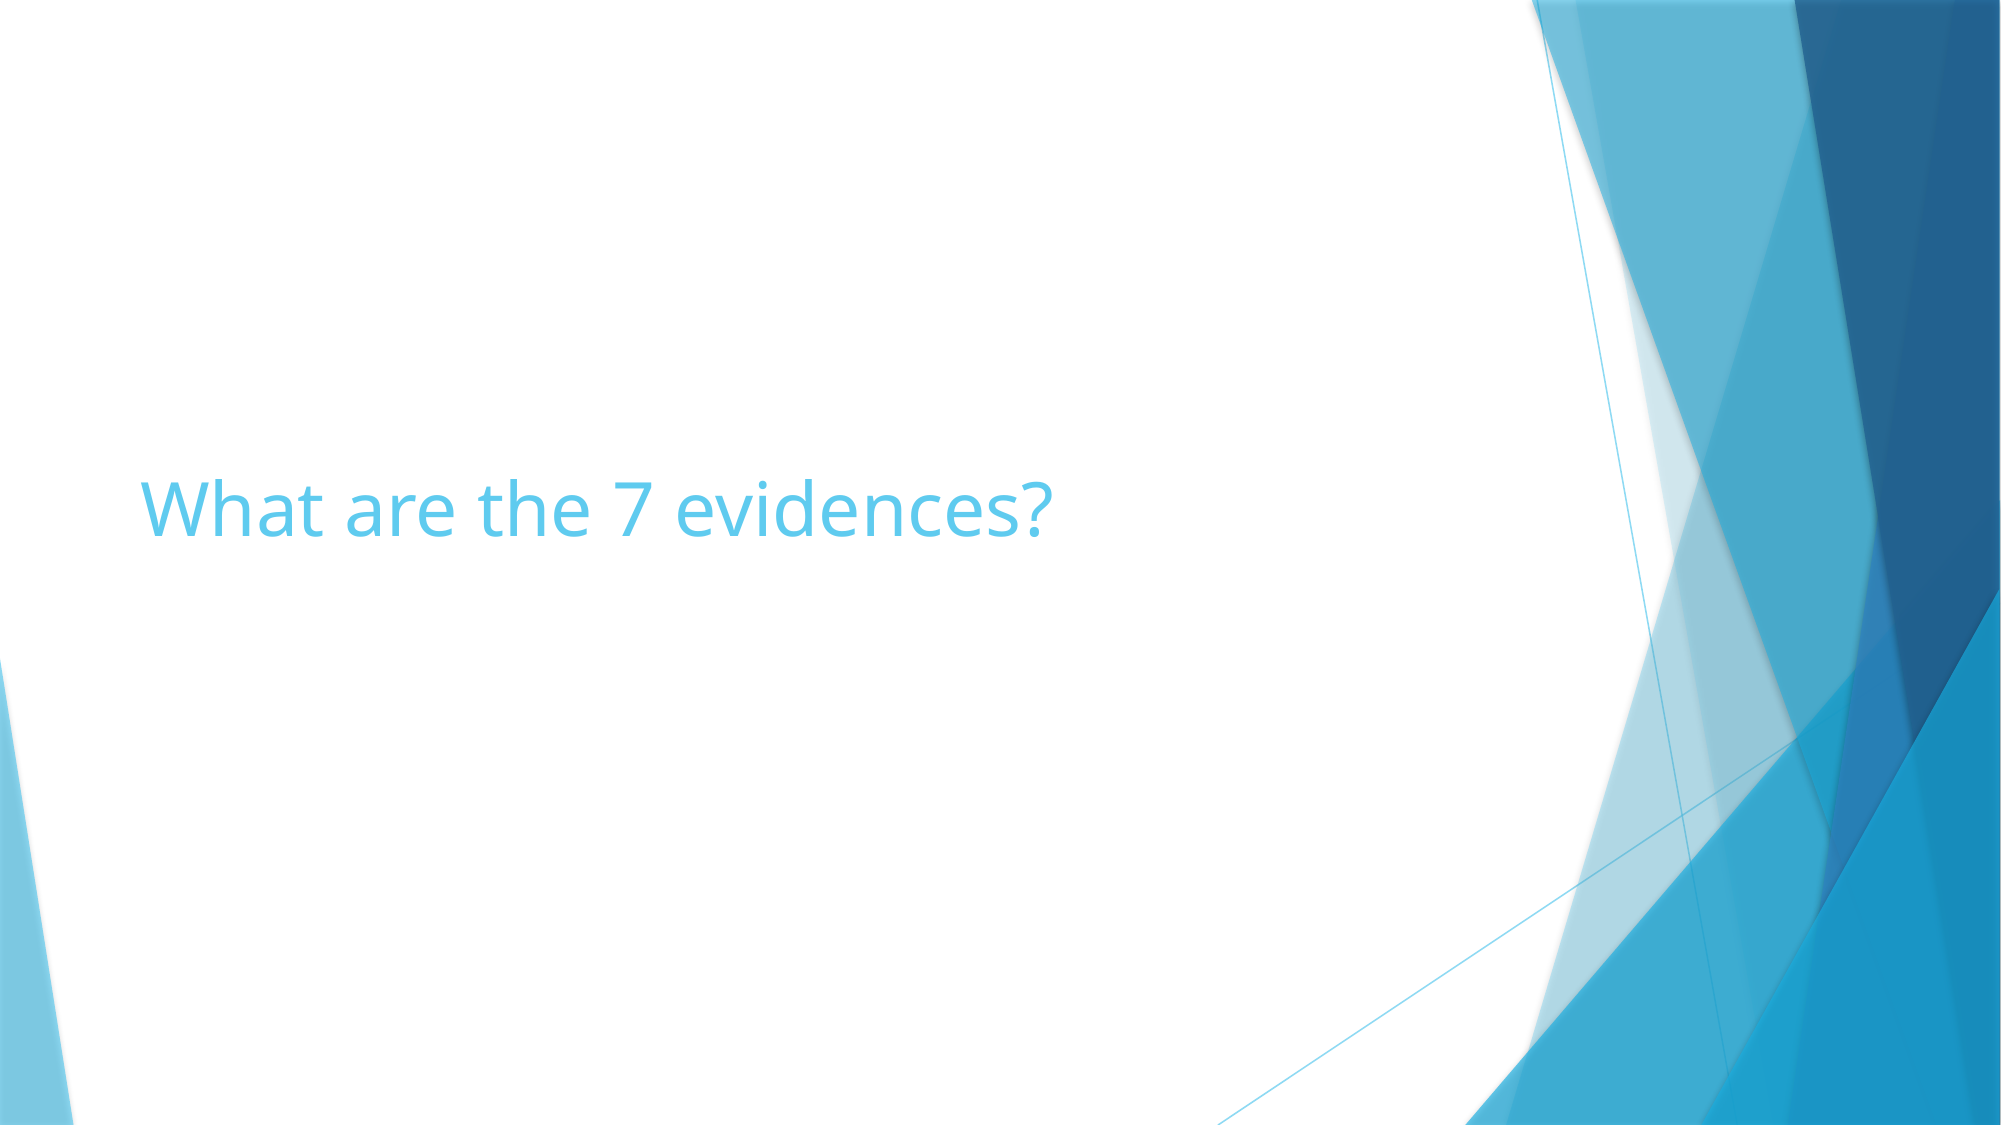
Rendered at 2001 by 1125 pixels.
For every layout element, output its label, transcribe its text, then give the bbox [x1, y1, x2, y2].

title What are the 7 evidences? [124, 454, 1536, 671]
